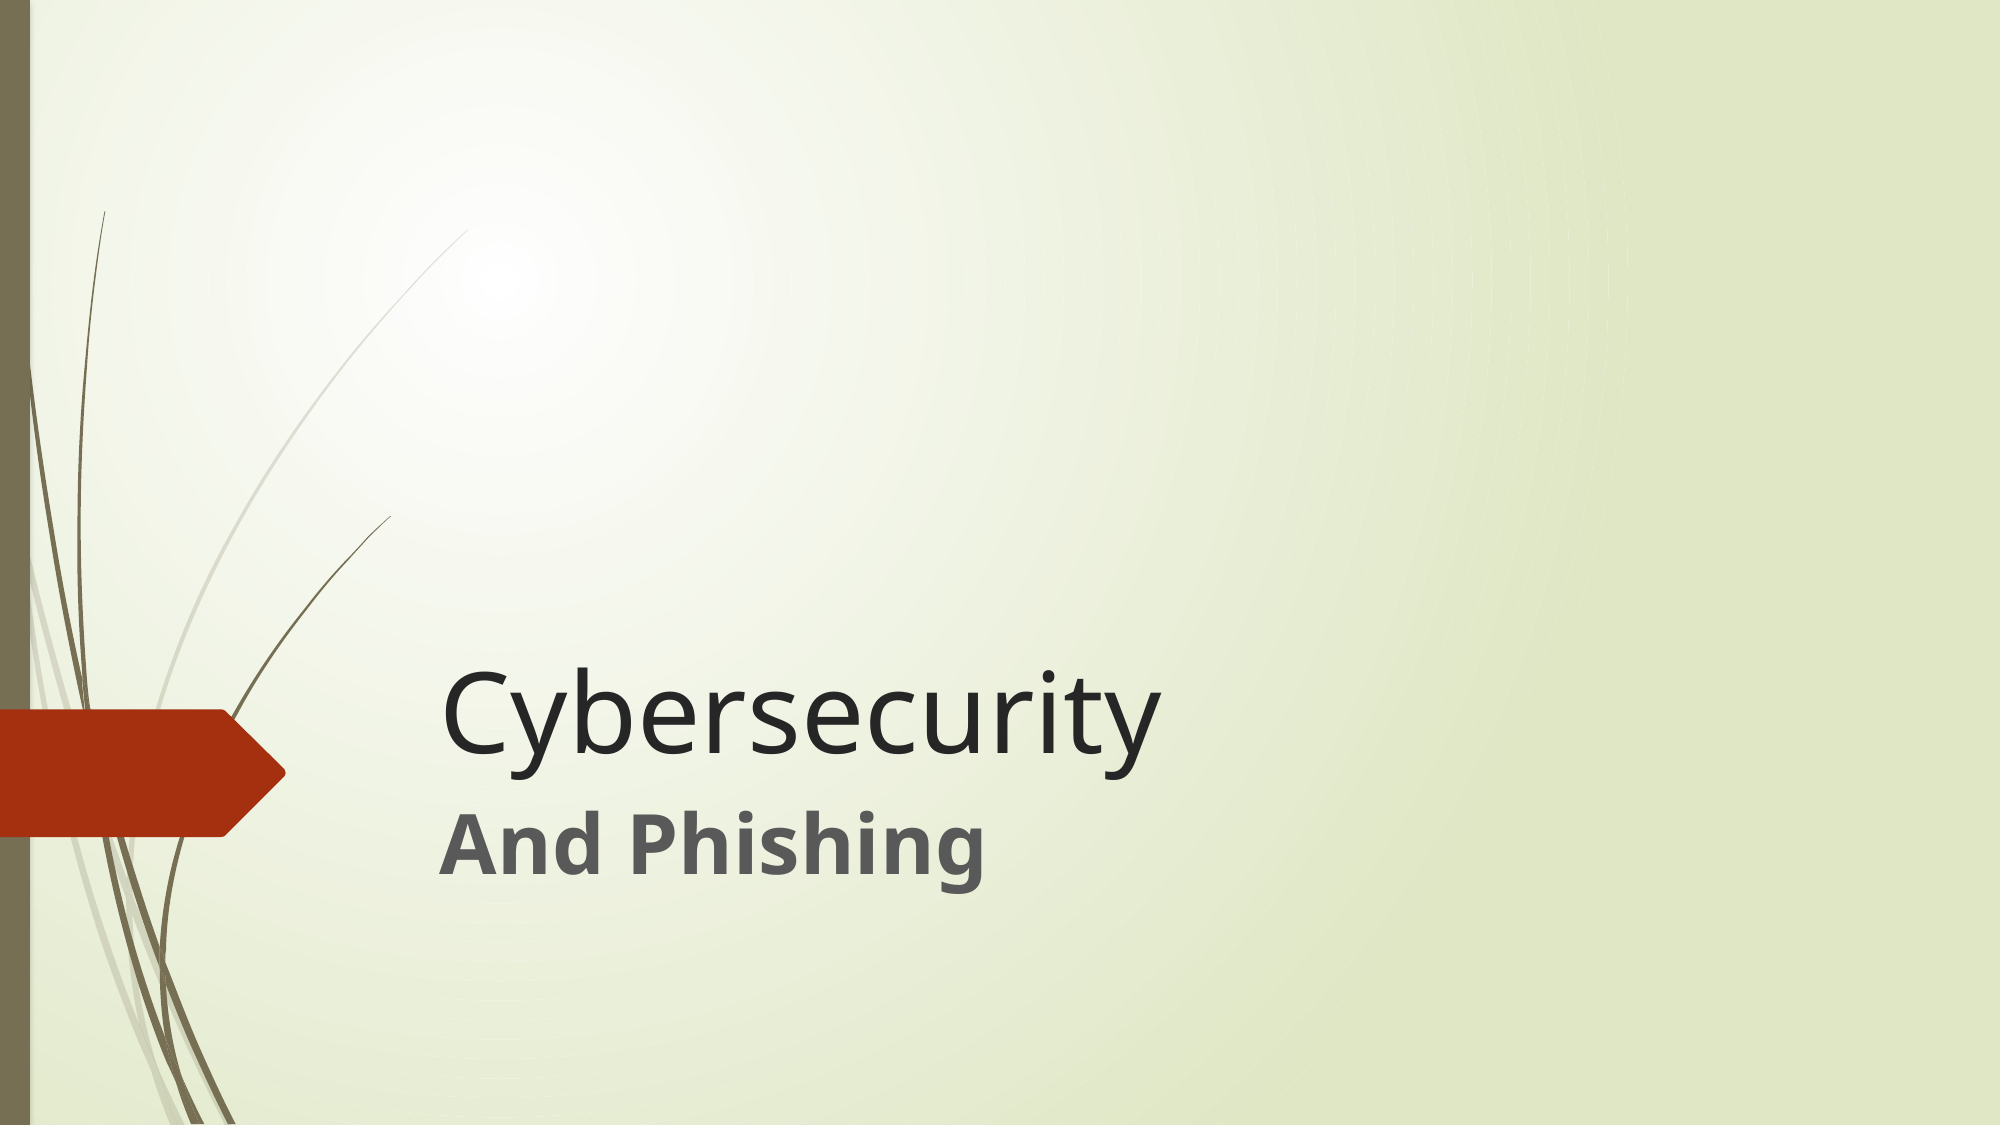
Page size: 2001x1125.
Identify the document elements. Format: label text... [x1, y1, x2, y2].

title Cybersecurity [424, 412, 1888, 783]
subtitle And Phishing [424, 783, 1888, 969]
